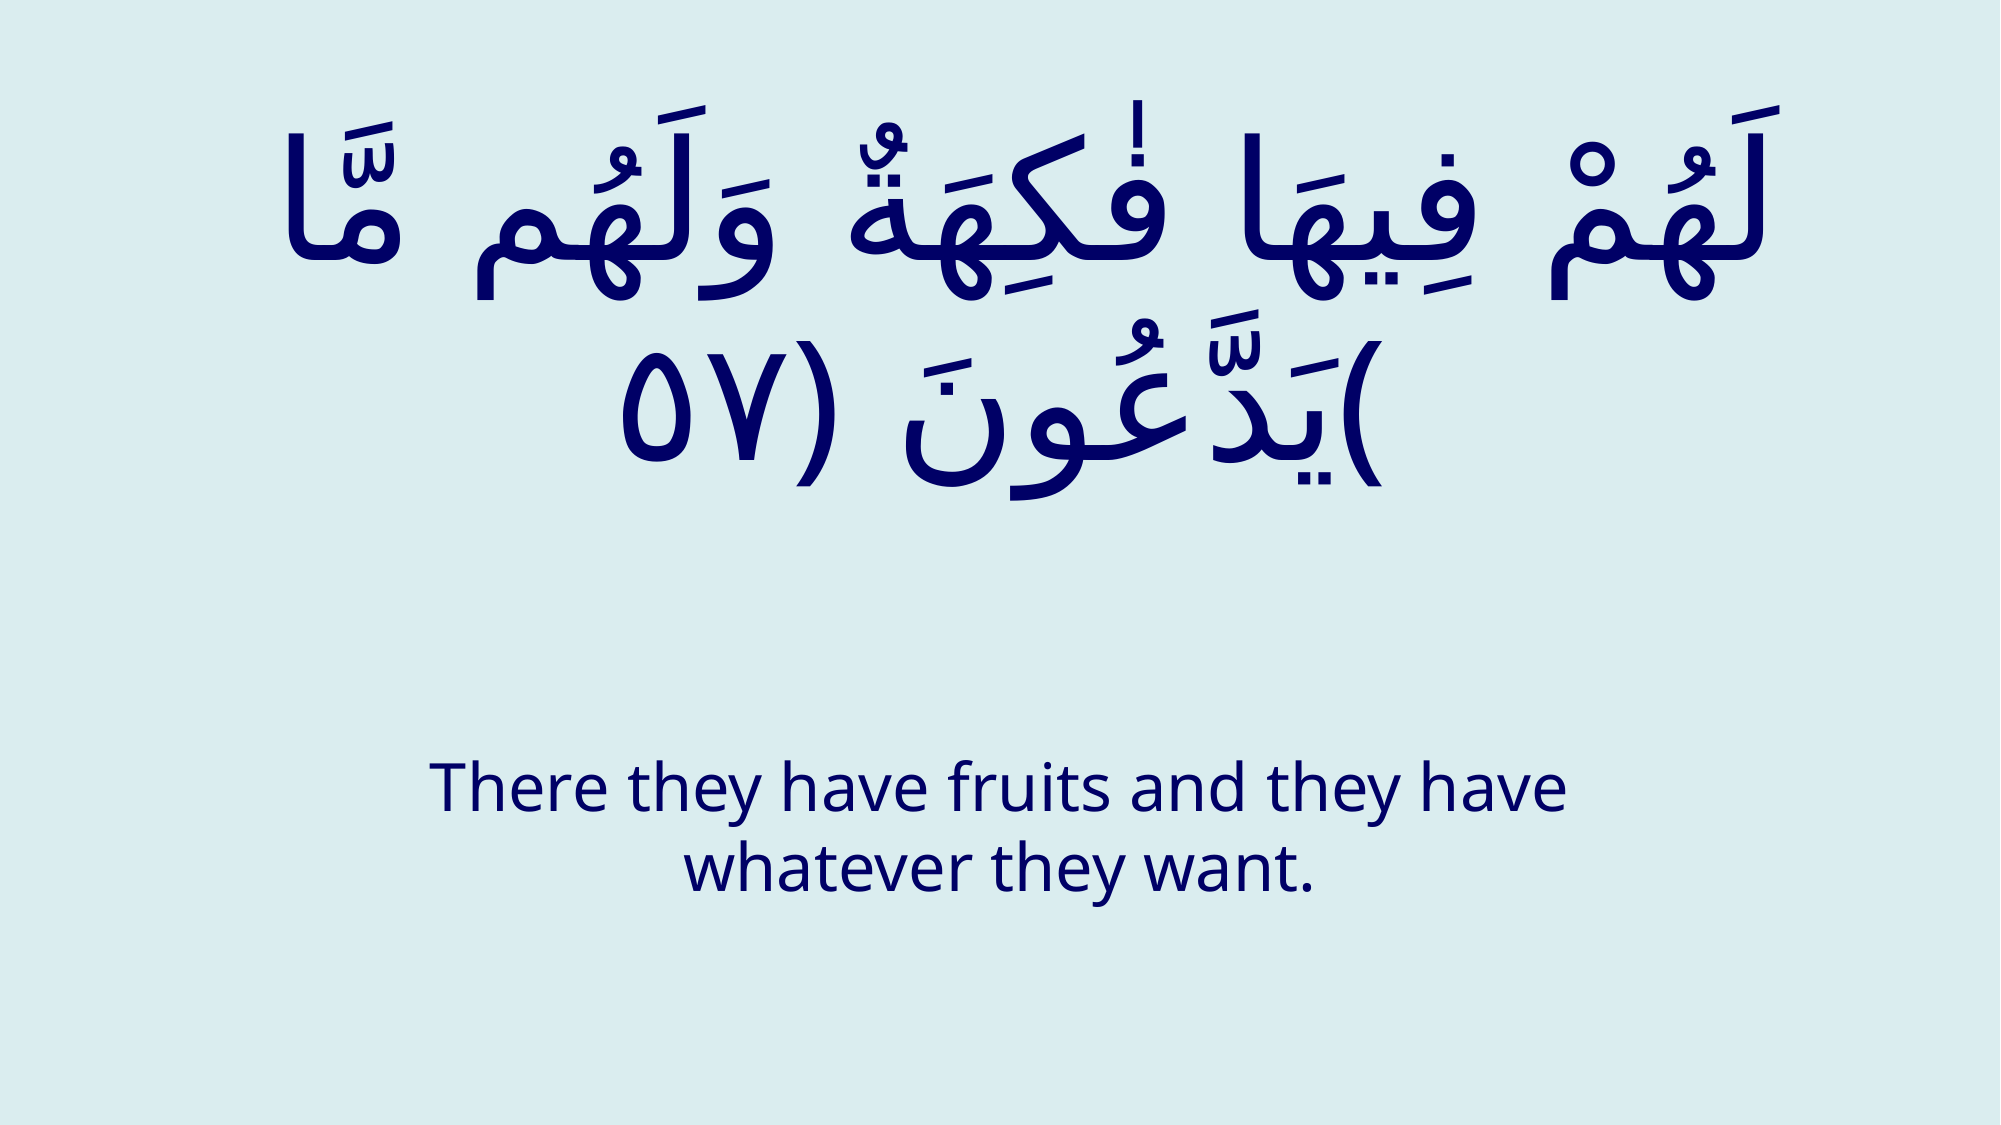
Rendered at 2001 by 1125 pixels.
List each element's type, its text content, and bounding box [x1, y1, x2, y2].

title لَهُمْ فِيهَا فٰكِهَةٌ وَلَهُم مَّا يَدَّعُونَ ﴿٥٧﴾ [0, 200, 2000, 388]
list There they have fruits and they have whatever they want. [356, 737, 1644, 1050]
